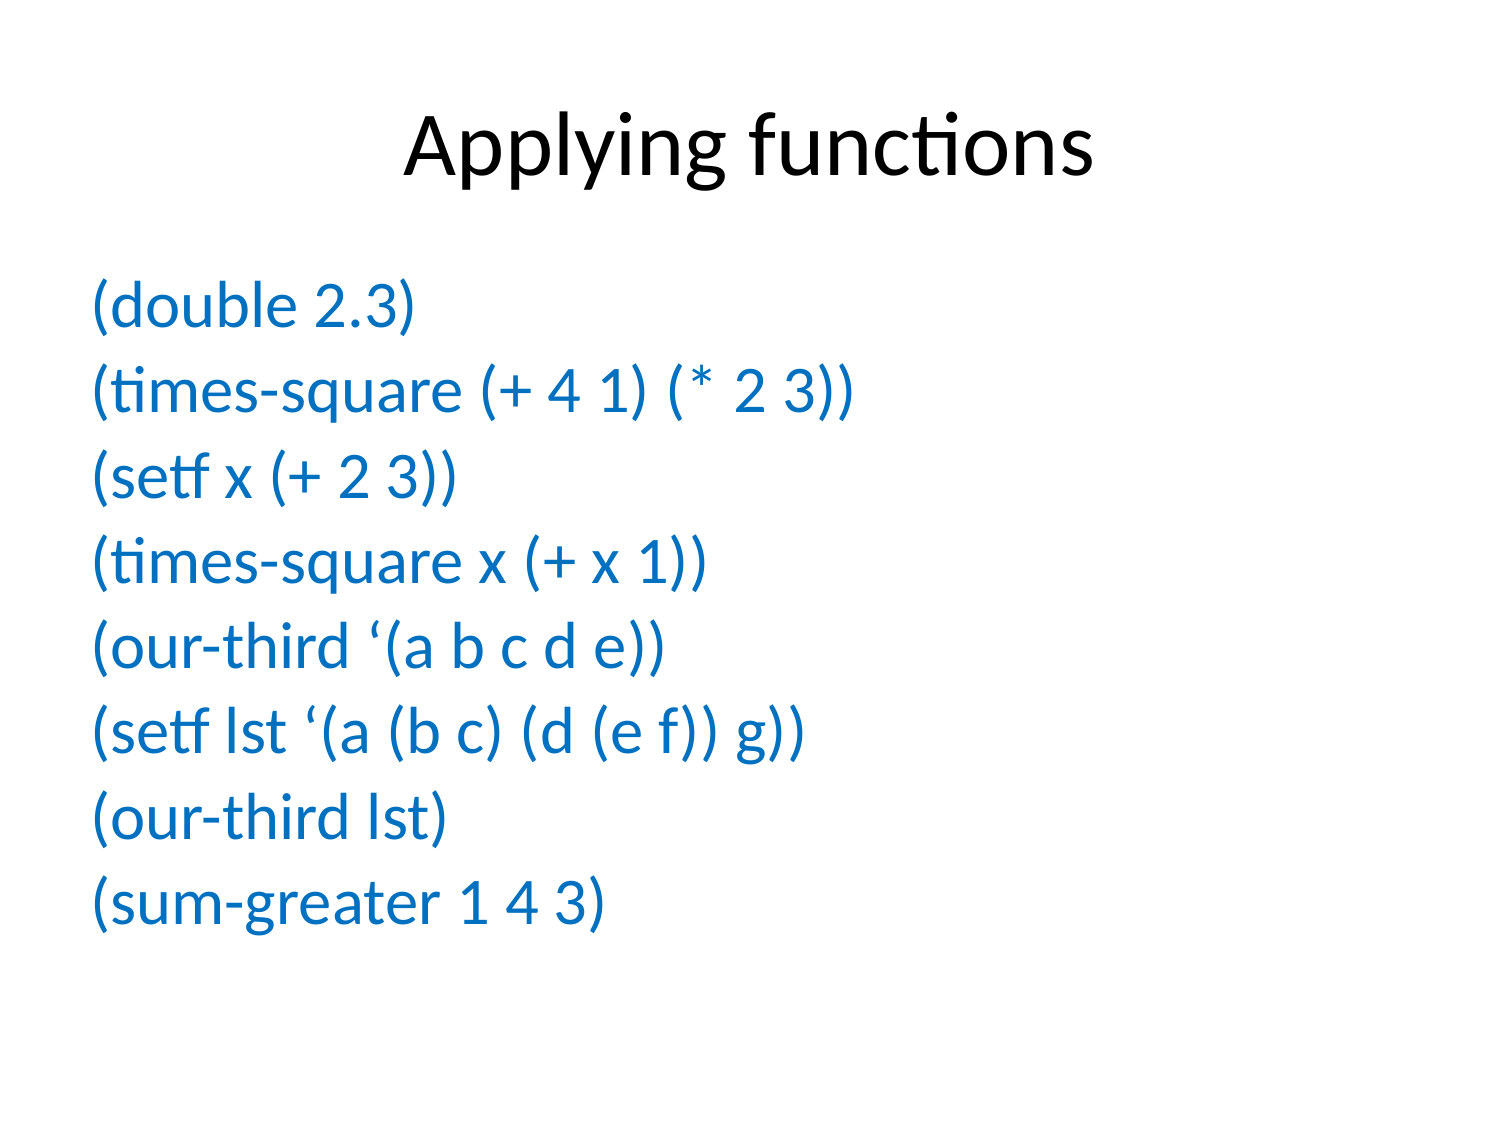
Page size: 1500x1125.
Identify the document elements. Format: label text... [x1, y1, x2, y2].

list (double 2.3) (times-square (+ 4 1) (* 2 3)) (setf x (+ 2 3)) (times-square x (+ x 1)) (our-third ‘(a b c d e)) (setf lst ‘(a (b c) (d (e f)) g)) (our-third lst) (sum-greater 1 4 3) [75, 262, 1425, 1005]
title Applying functions [75, 45, 1425, 233]
